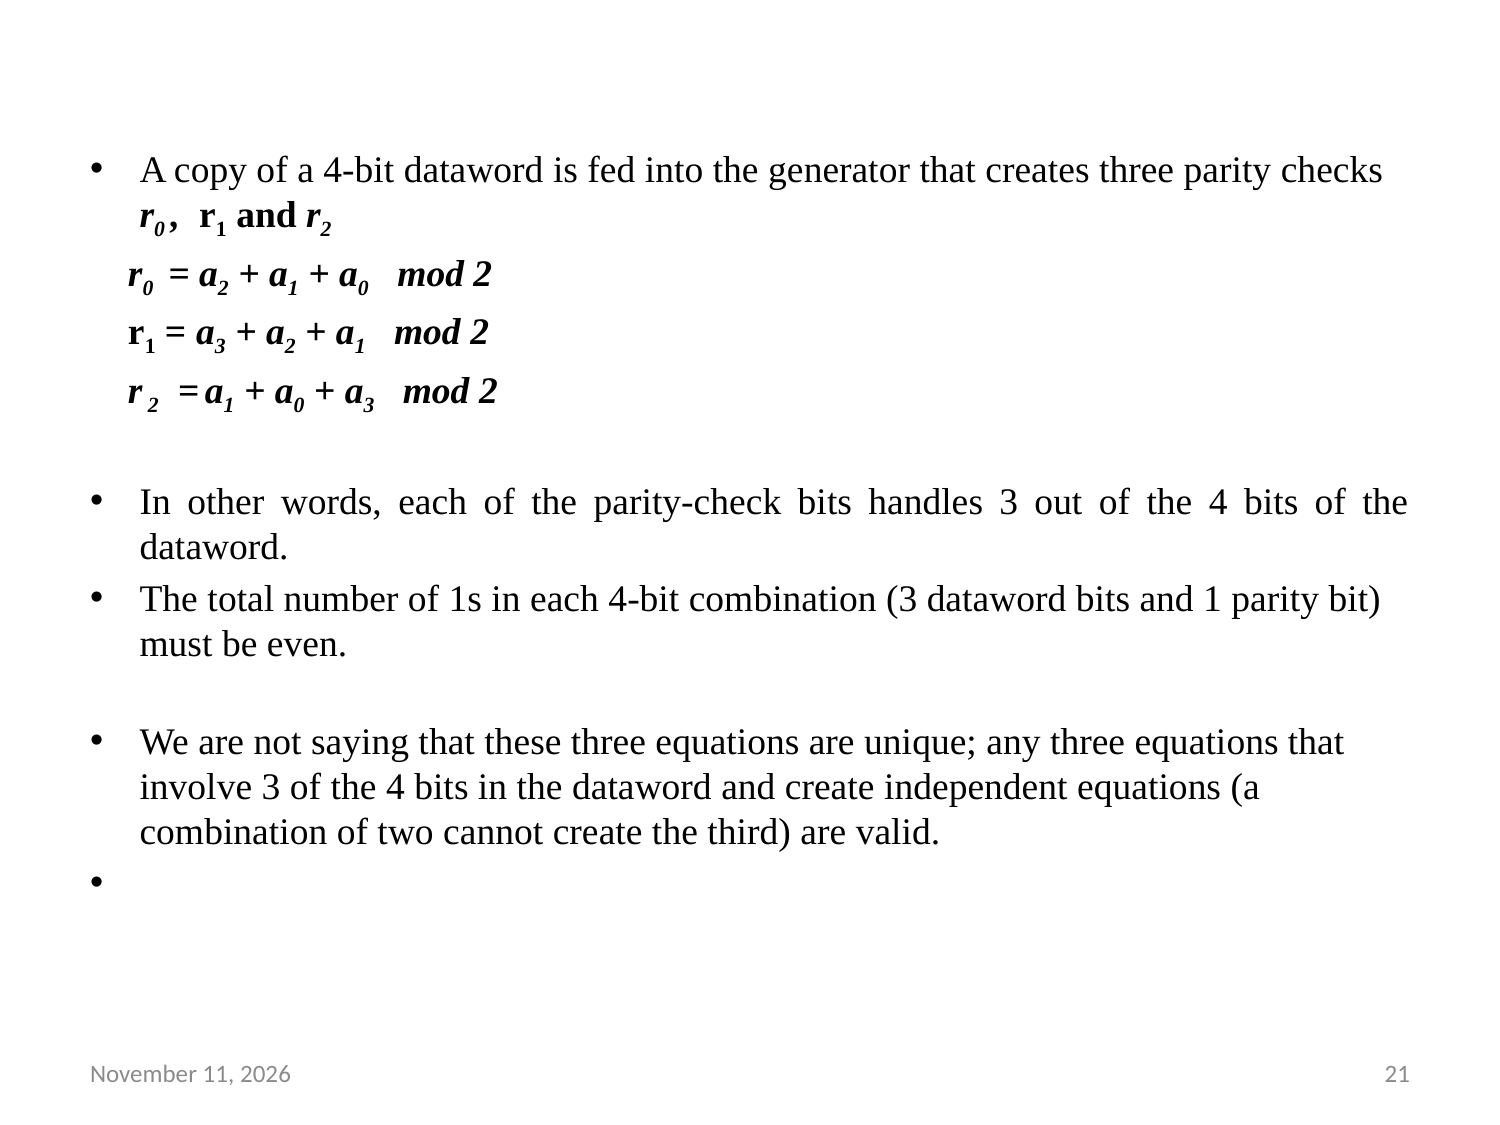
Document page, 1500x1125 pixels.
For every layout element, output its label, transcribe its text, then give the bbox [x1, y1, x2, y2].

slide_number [75, 1042, 425, 1103]
slide_number 21 [1074, 1042, 1425, 1103]
list A copy of a 4-bit dataword is fed into the generator that creates three parity checks r0 , r1 and r2 r0 = a2 + a1 + a0 mod 2 r1 = a3 + a2 + a1 mod 2 r 2 = a1 + a0 + a3 mod 2 In other words, each of the parity-check bits handles 3 out of the 4 bits of the dataword. The total number of 1s in each 4-bit combination (3 dataword bits and 1 parity bit) must be even. We are not saying that these three equations are unique; any three equations that involve 3 of the 4 bits in the dataword and create independent equations (a combination of two cannot create the third) are valid. [75, 137, 1425, 1005]
